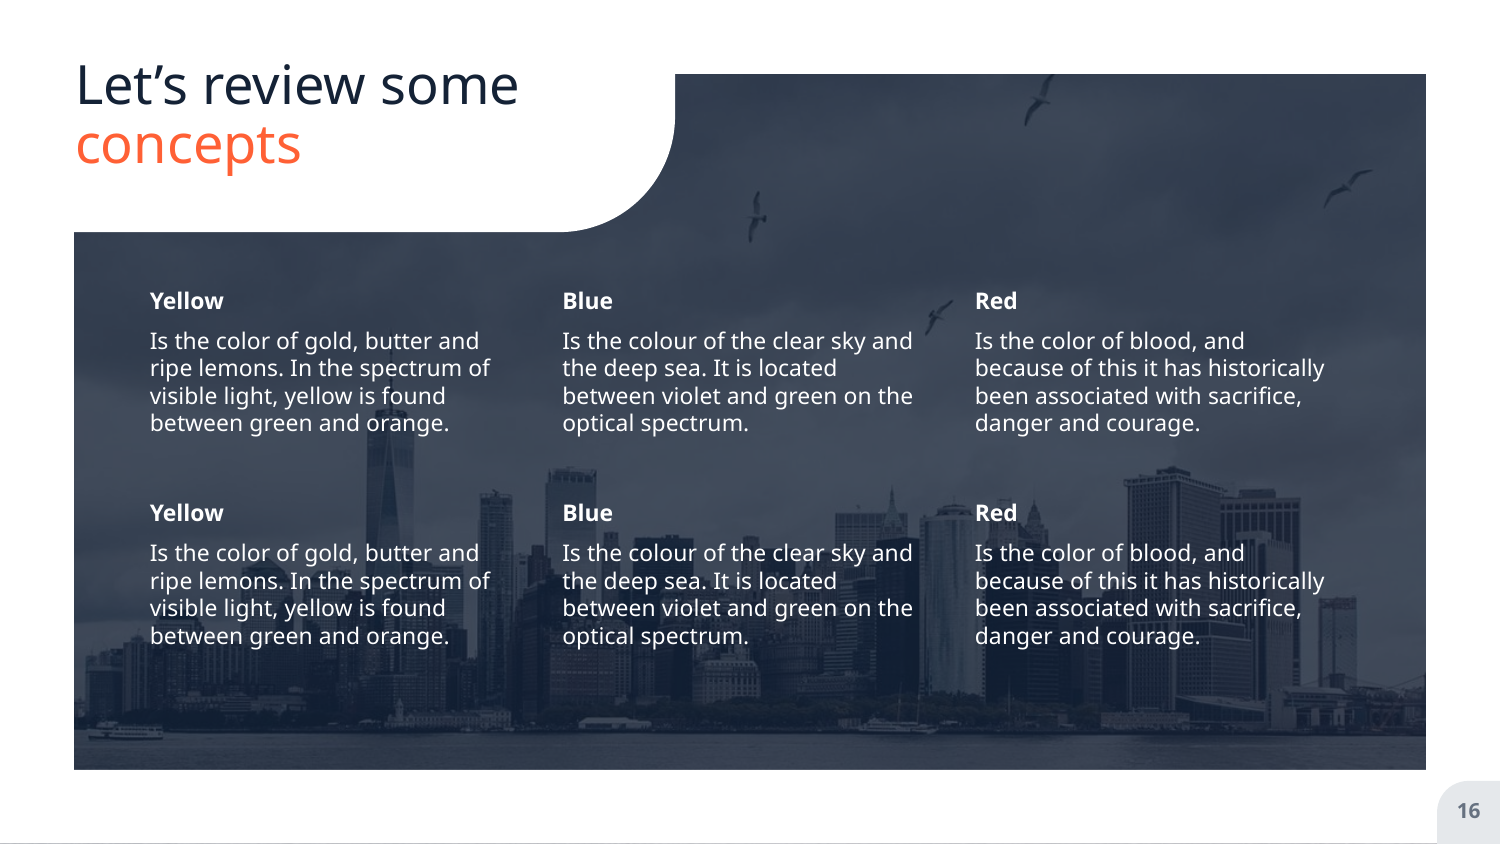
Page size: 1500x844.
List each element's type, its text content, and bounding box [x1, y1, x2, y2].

list Red Is the color of blood, and because of this it has historically been associated with sacrifice, danger and courage. [974, 498, 1340, 677]
list Yellow Is the color of gold, butter and ripe lemons. In the spectrum of visible light, yellow is found between green and orange. [149, 286, 515, 465]
list Red Is the color of blood, and because of this it has historically been associated with sacrifice, danger and courage. [974, 286, 1340, 465]
slide_number 16 [1437, 780, 1500, 844]
list Blue Is the colour of the clear sky and the deep sea. It is located between violet and green on the optical spectrum. [562, 498, 928, 677]
title Let’s review some concepts [75, 0, 596, 233]
list Blue Is the colour of the clear sky and the deep sea. It is located between violet and green on the optical spectrum. [562, 286, 928, 465]
list Yellow Is the color of gold, butter and ripe lemons. In the spectrum of visible light, yellow is found between green and orange. [149, 498, 515, 677]
